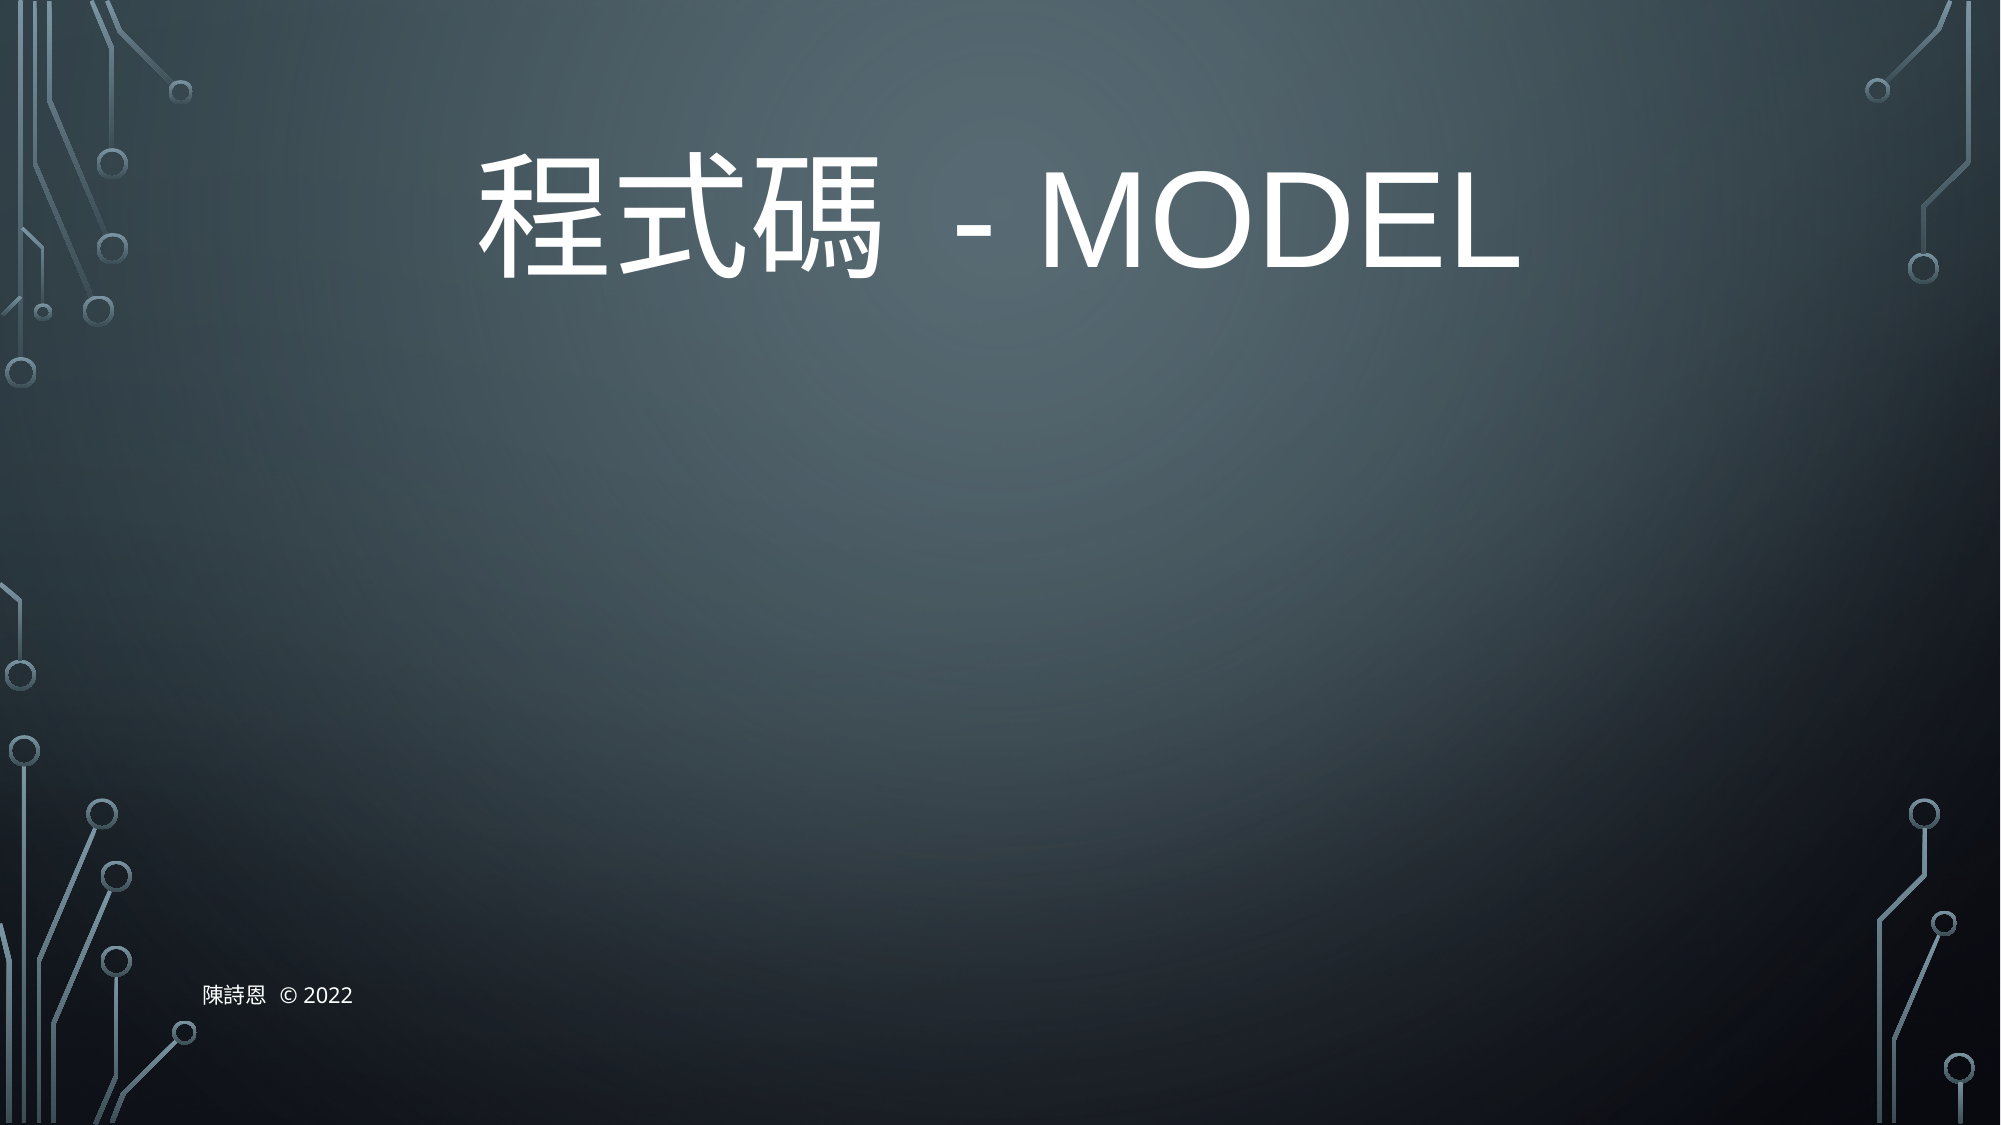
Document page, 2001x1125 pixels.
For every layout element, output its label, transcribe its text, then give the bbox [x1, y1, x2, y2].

title 程式碼 - model [187, 101, 1813, 344]
footer 陳詩恩 © 2022 [187, 965, 1211, 1025]
